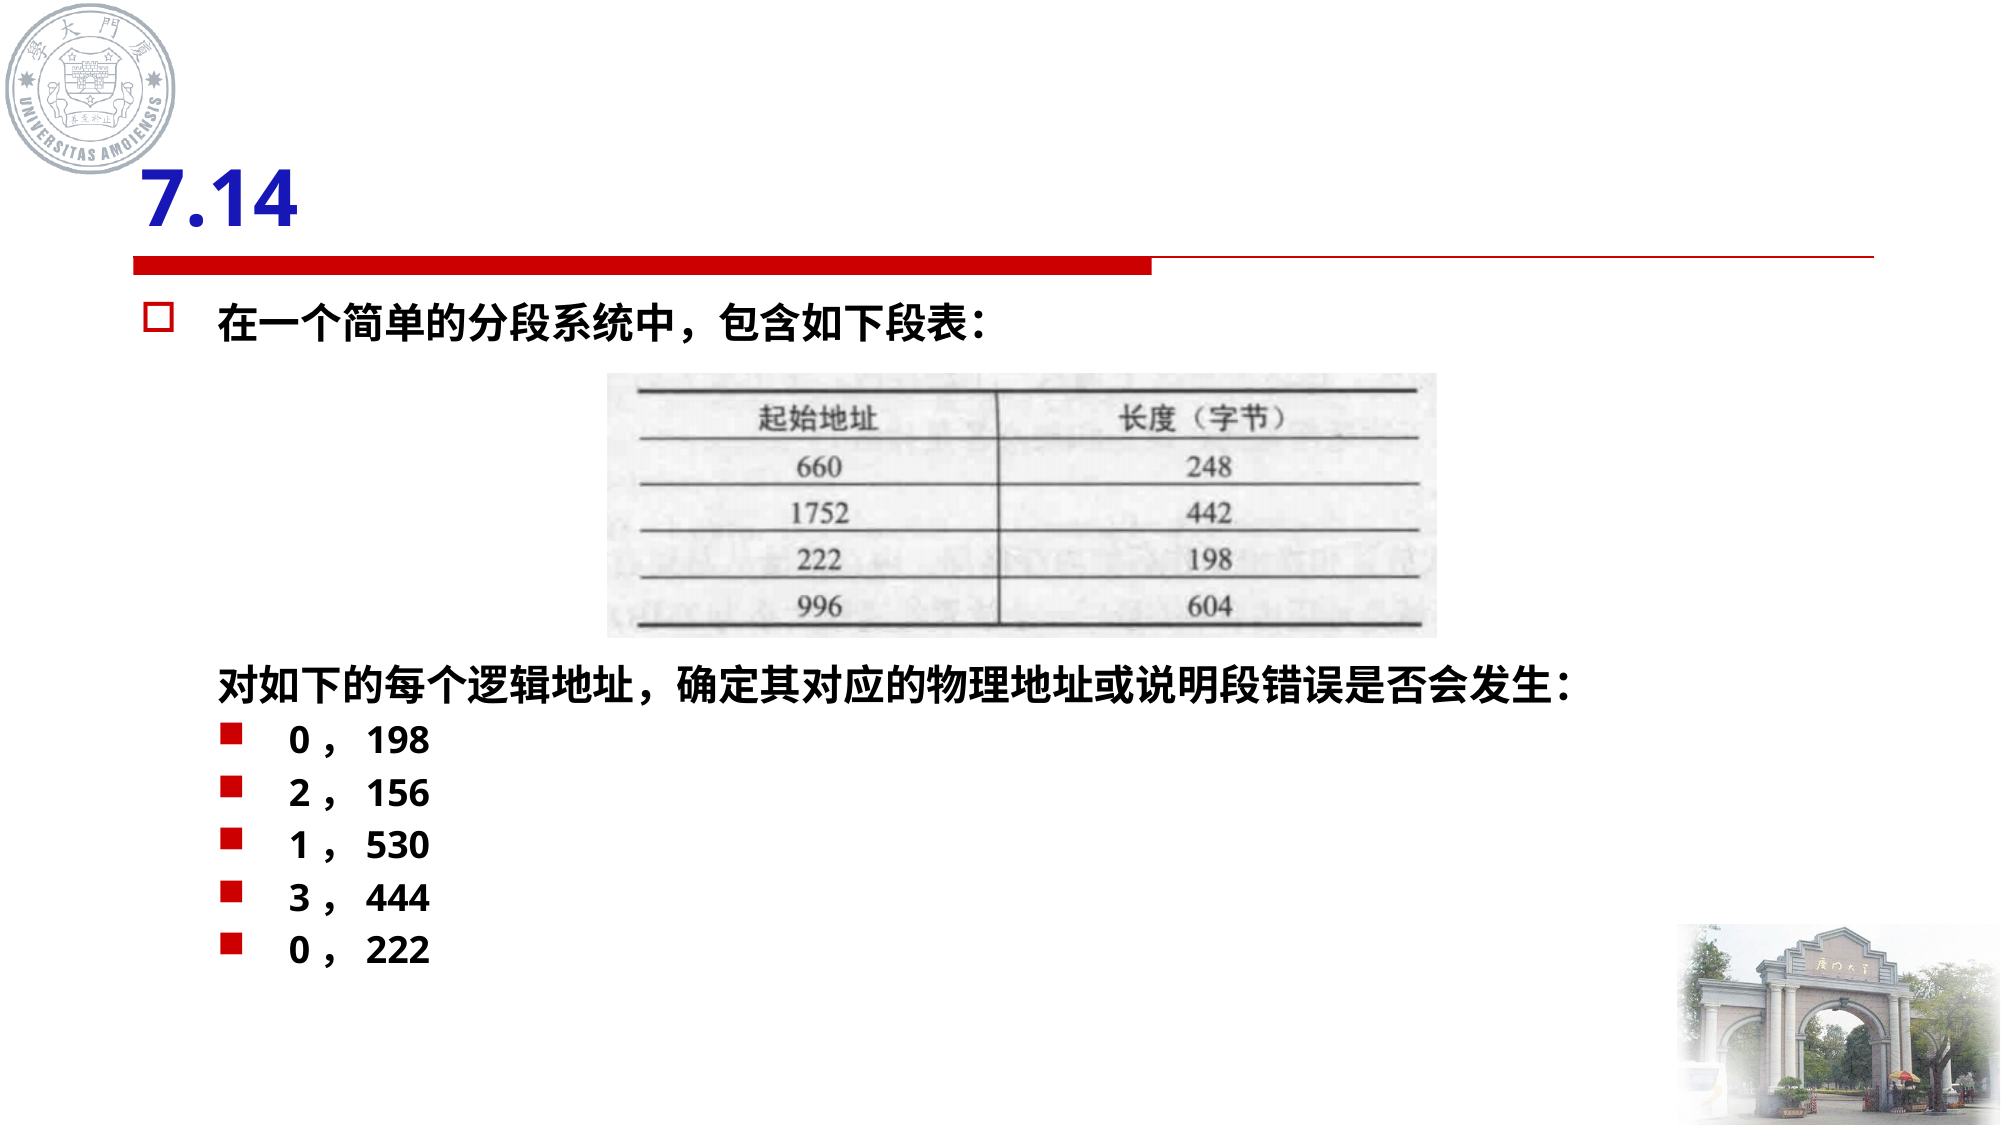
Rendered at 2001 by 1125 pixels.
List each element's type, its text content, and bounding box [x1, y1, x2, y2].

text_box 在一个简单的分段系统中，包含如下段表： 对如下的每个逻辑地址，确定其对应的物理地址或说明段错误是否会发生： 0，198 2，156 1，530 3，444 0，222 [125, 289, 1888, 1094]
picture [606, 373, 1437, 638]
title 7.14 [125, 50, 1876, 250]
picture [1677, 924, 2001, 1125]
